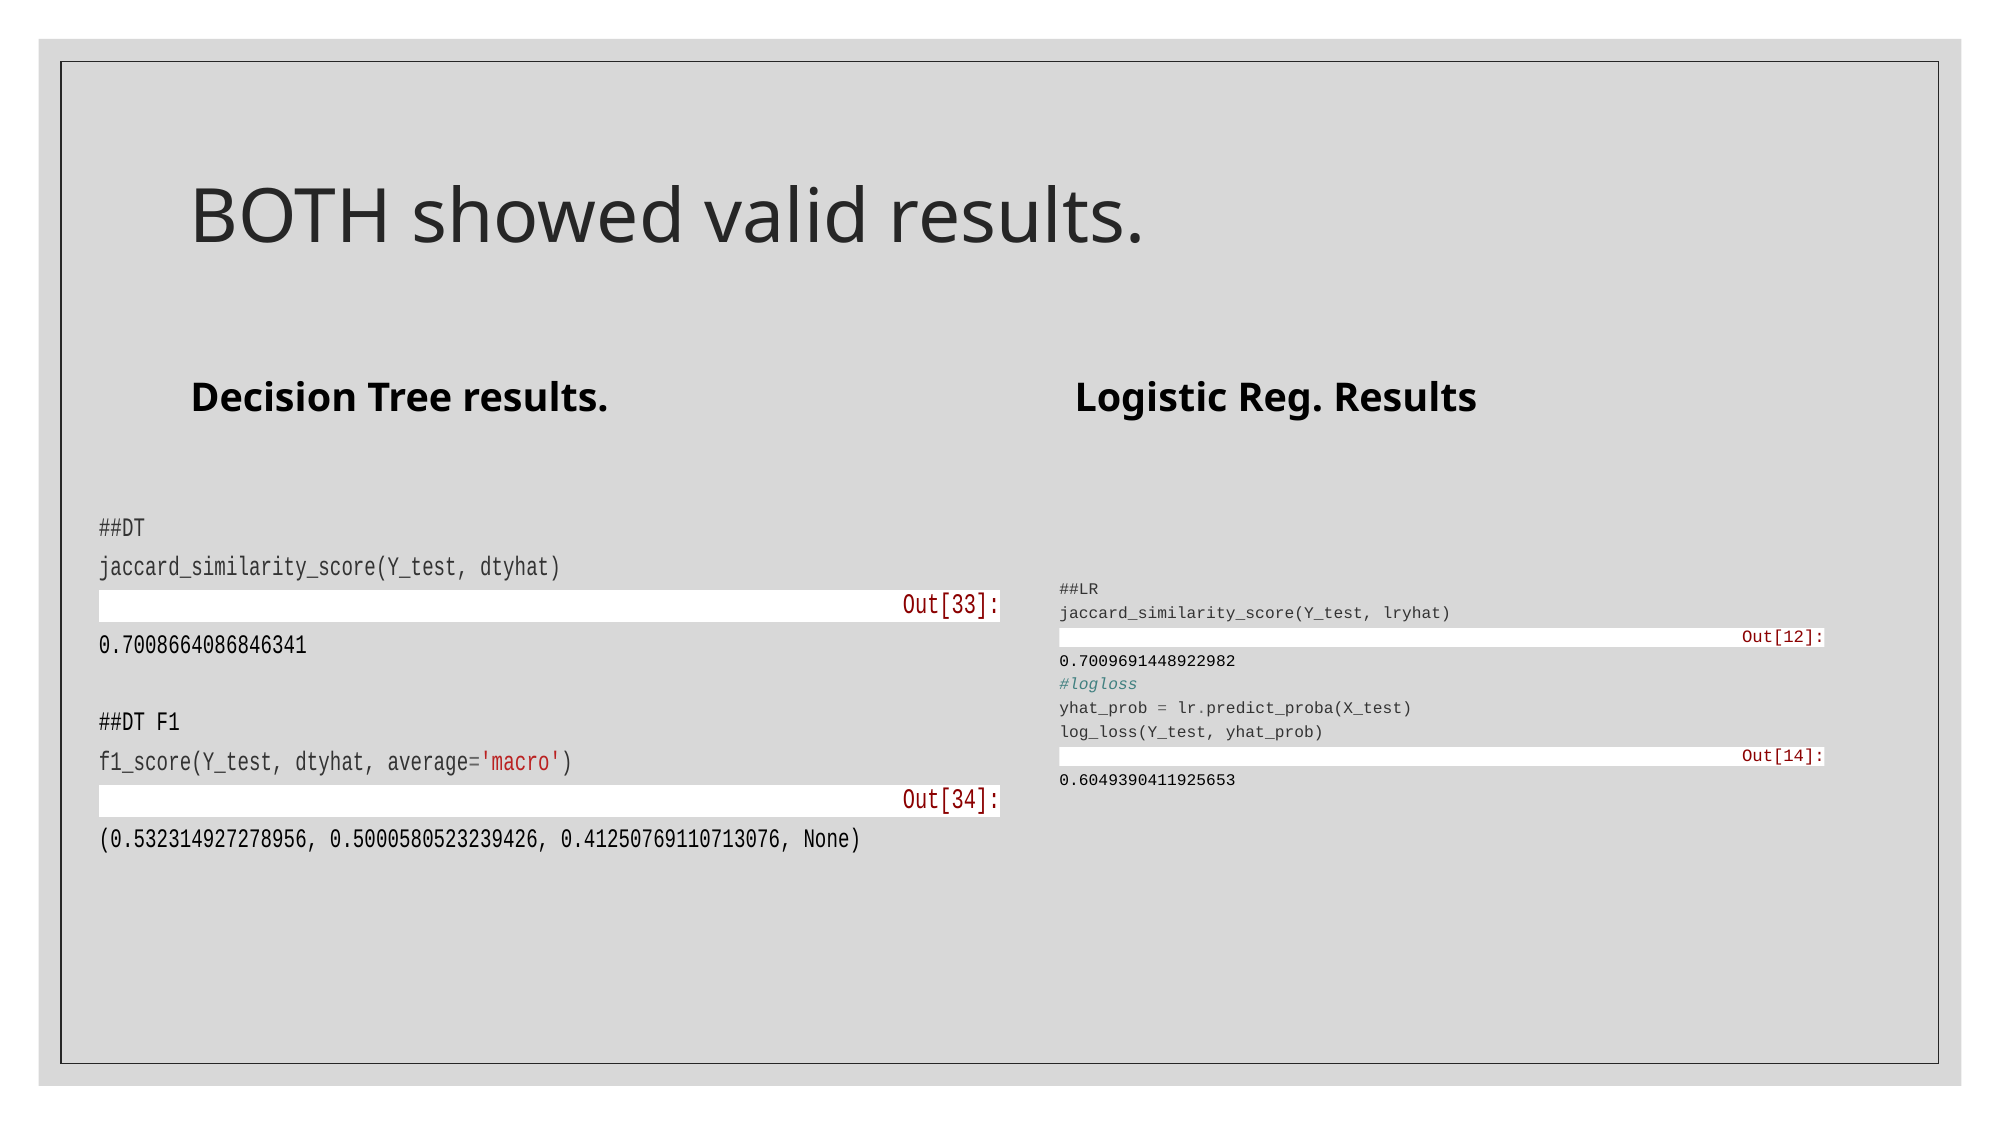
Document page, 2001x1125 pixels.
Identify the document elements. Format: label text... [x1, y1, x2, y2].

list Logistic Reg. Results [1059, 340, 1825, 446]
title BOTH showed valid results. [174, 105, 1825, 331]
list Decision Tree results. [175, 340, 941, 446]
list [98, 505, 1000, 857]
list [1059, 575, 1825, 860]
